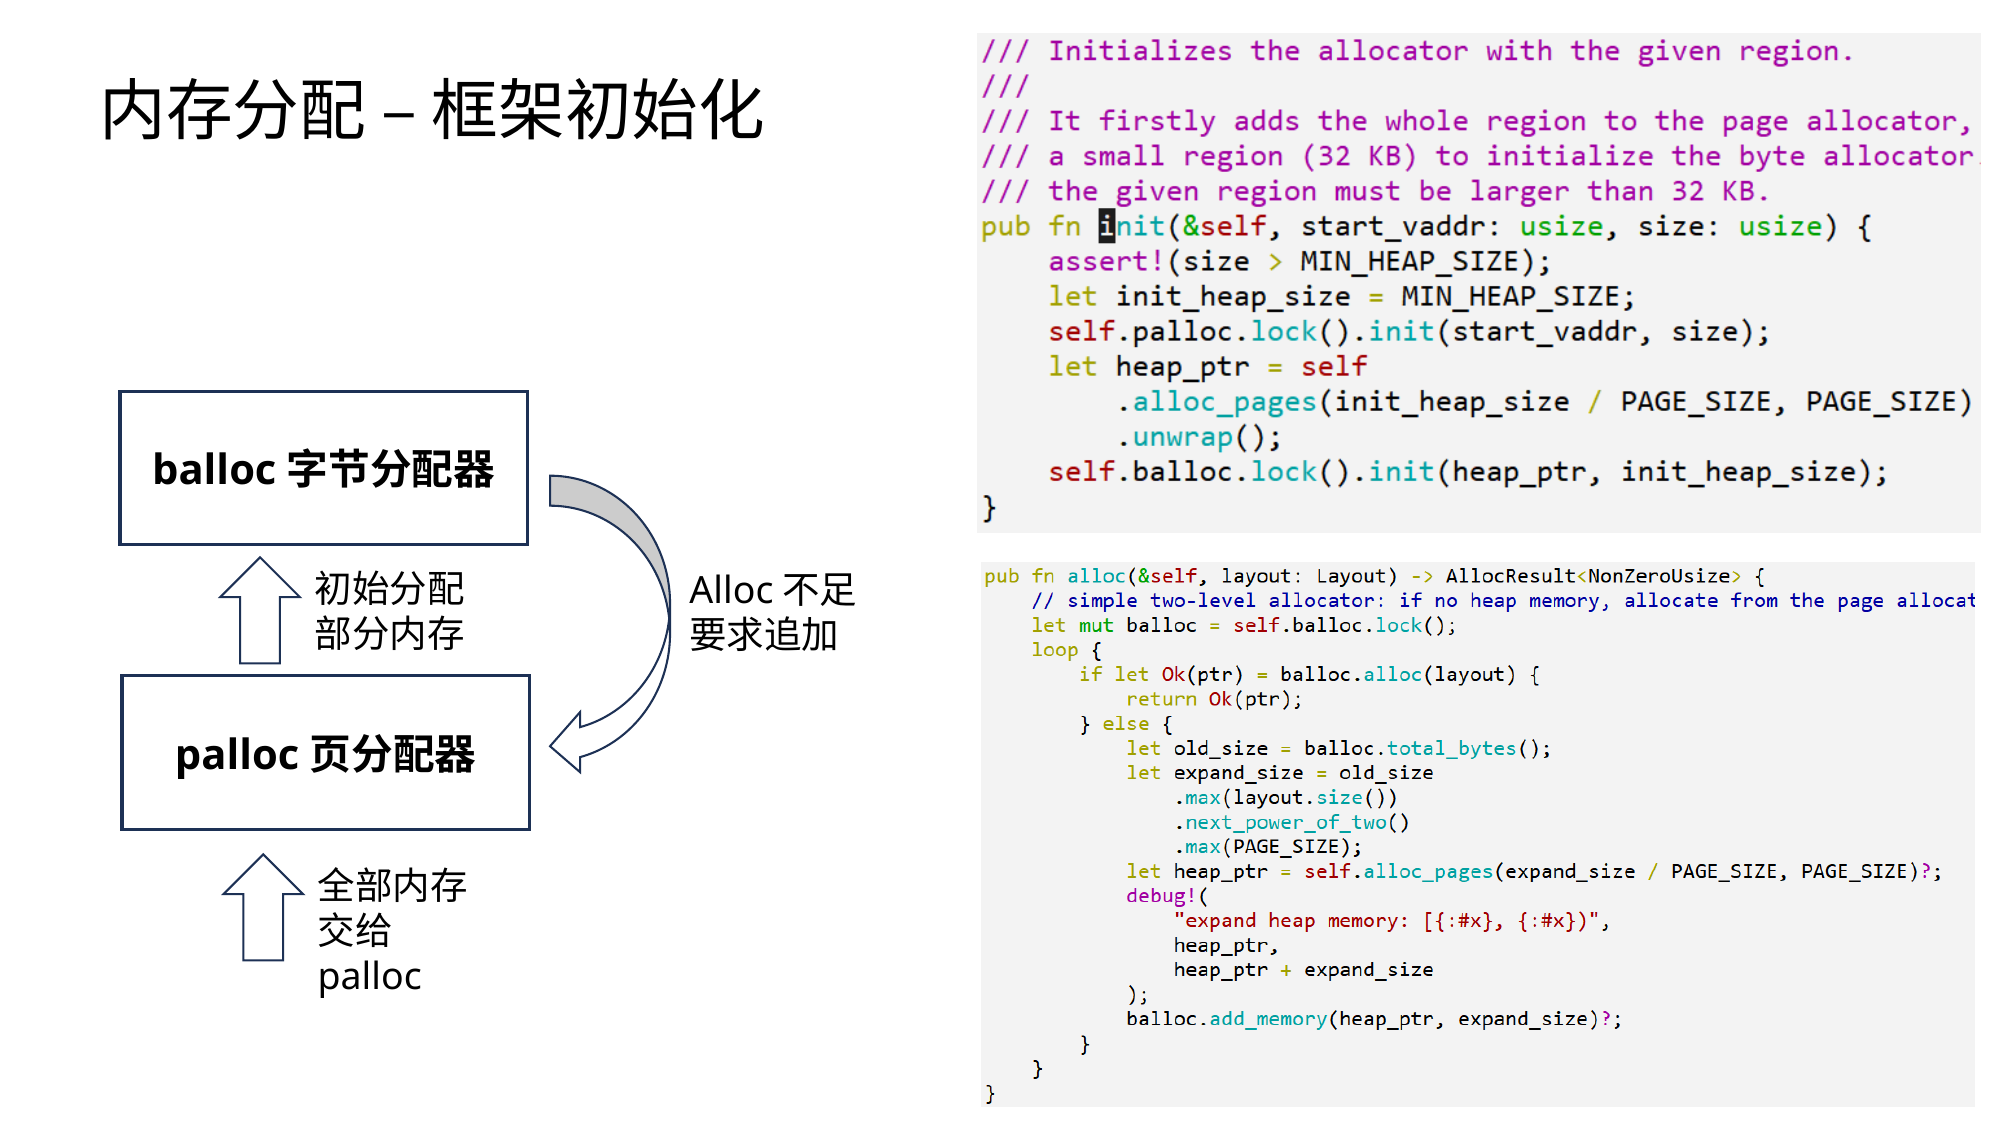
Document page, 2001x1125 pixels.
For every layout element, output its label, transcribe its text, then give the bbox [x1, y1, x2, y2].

text_box Alloc不足要求追加 [674, 558, 876, 664]
picture [981, 562, 1975, 1107]
text_box [221, 852, 306, 962]
text_box 全部内存 交给palloc [303, 854, 504, 1005]
text_box [548, 474, 672, 775]
text_box palloc页分配器 [121, 675, 531, 830]
text_box 内存分配 – 框架初始化 [84, 60, 841, 156]
text_box [217, 555, 299, 665]
picture [977, 33, 1981, 533]
text_box 初始分配部分内存 [299, 557, 501, 662]
text_box balloc字节分配器 [119, 390, 529, 546]
